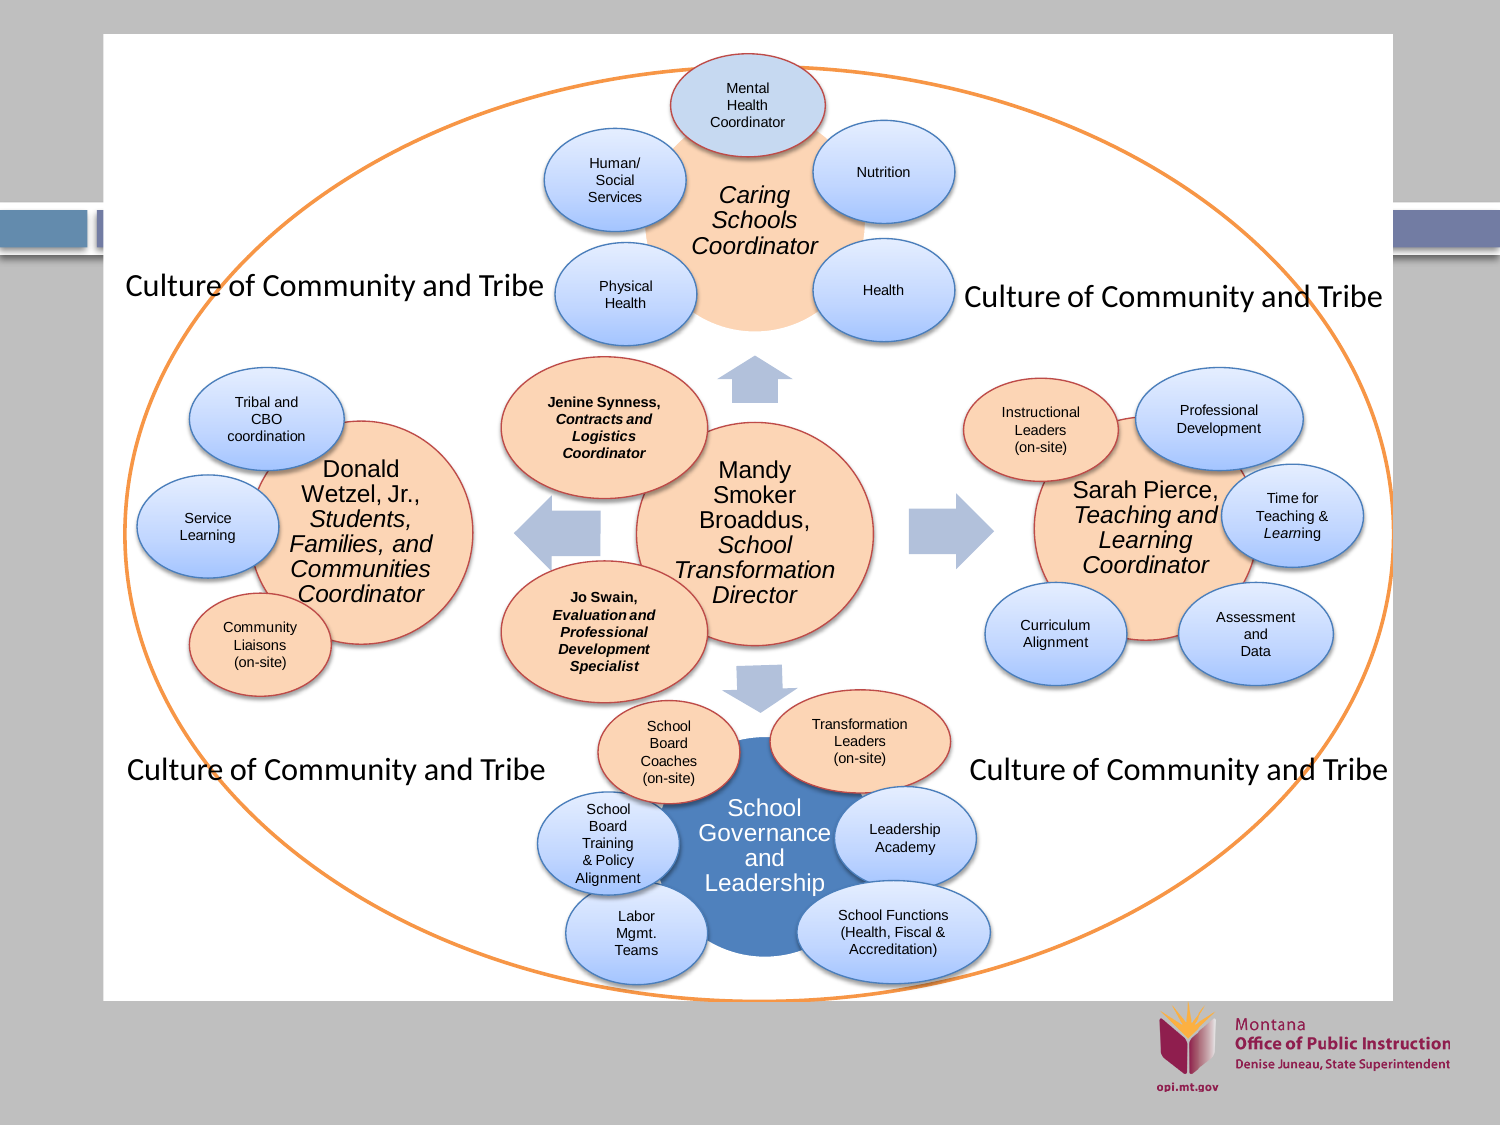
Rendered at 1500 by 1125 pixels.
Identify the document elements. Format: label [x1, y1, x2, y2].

text_box [103, 34, 1394, 1002]
picture [1156, 1000, 1451, 1092]
